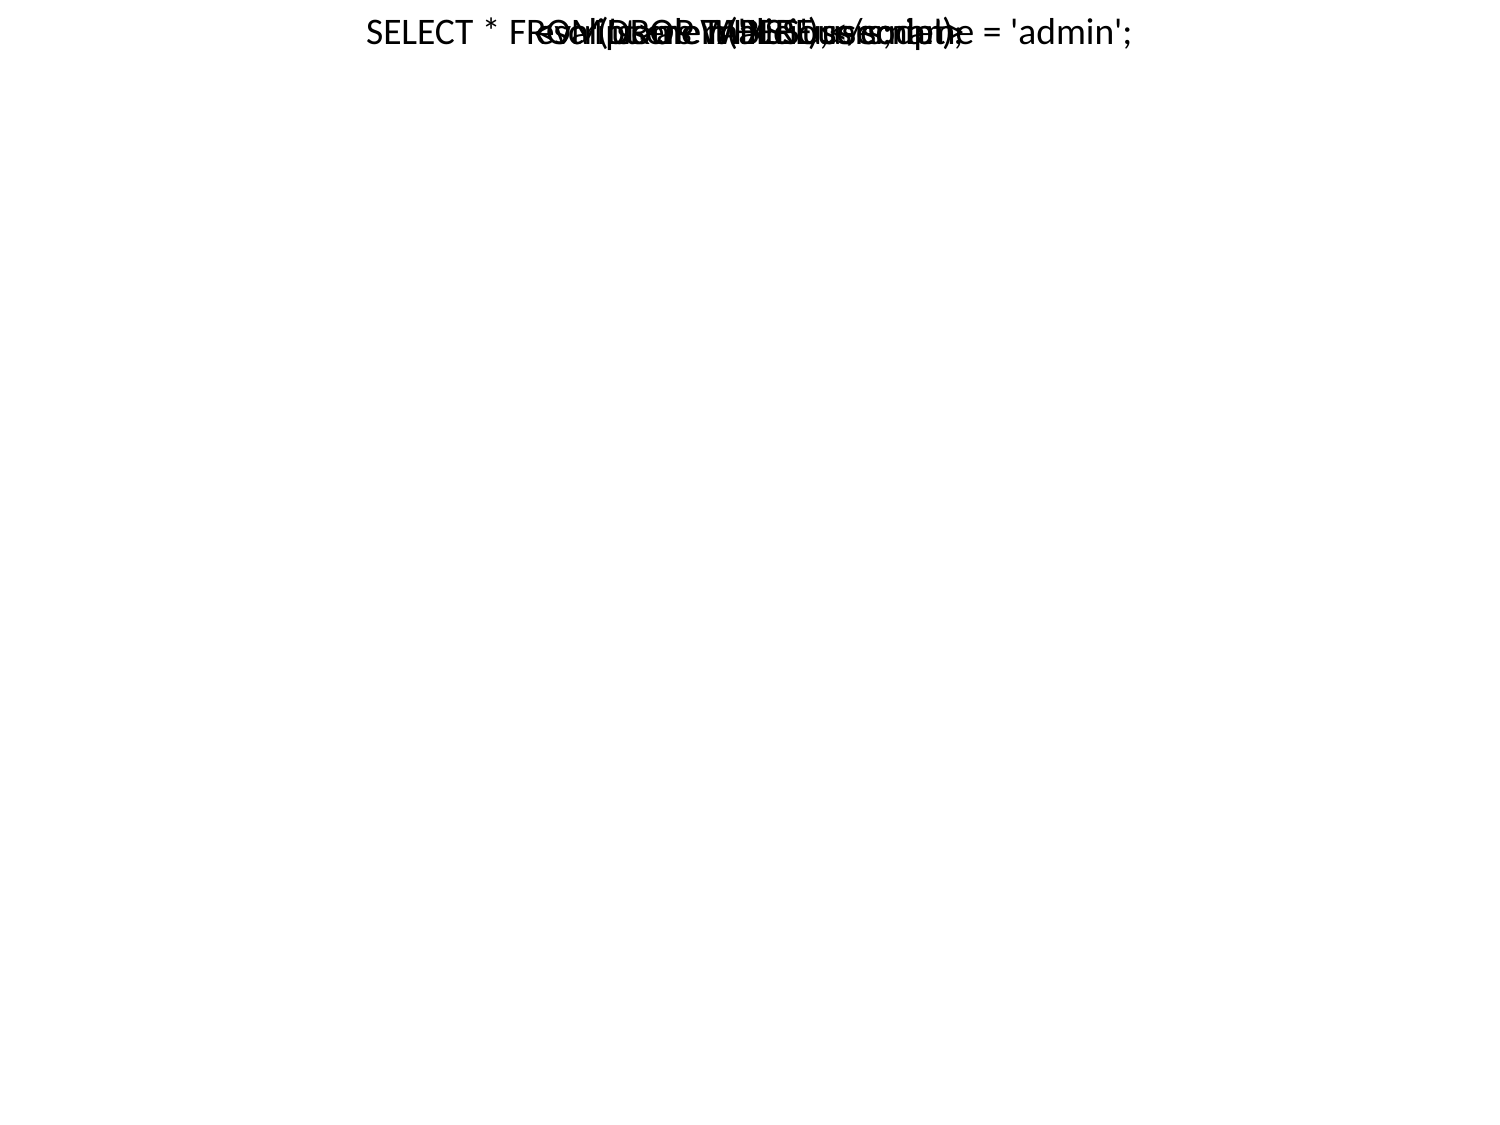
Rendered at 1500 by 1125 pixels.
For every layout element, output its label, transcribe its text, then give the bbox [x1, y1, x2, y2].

text_box SELECT * FROM users WHERE username = 'admin'; [351, 0, 520, 60]
text_box eval('some malicious code'); [521, 0, 979, 60]
text_box SELECT * FROM users WHERE username = 'admin'; [980, 0, 1149, 60]
